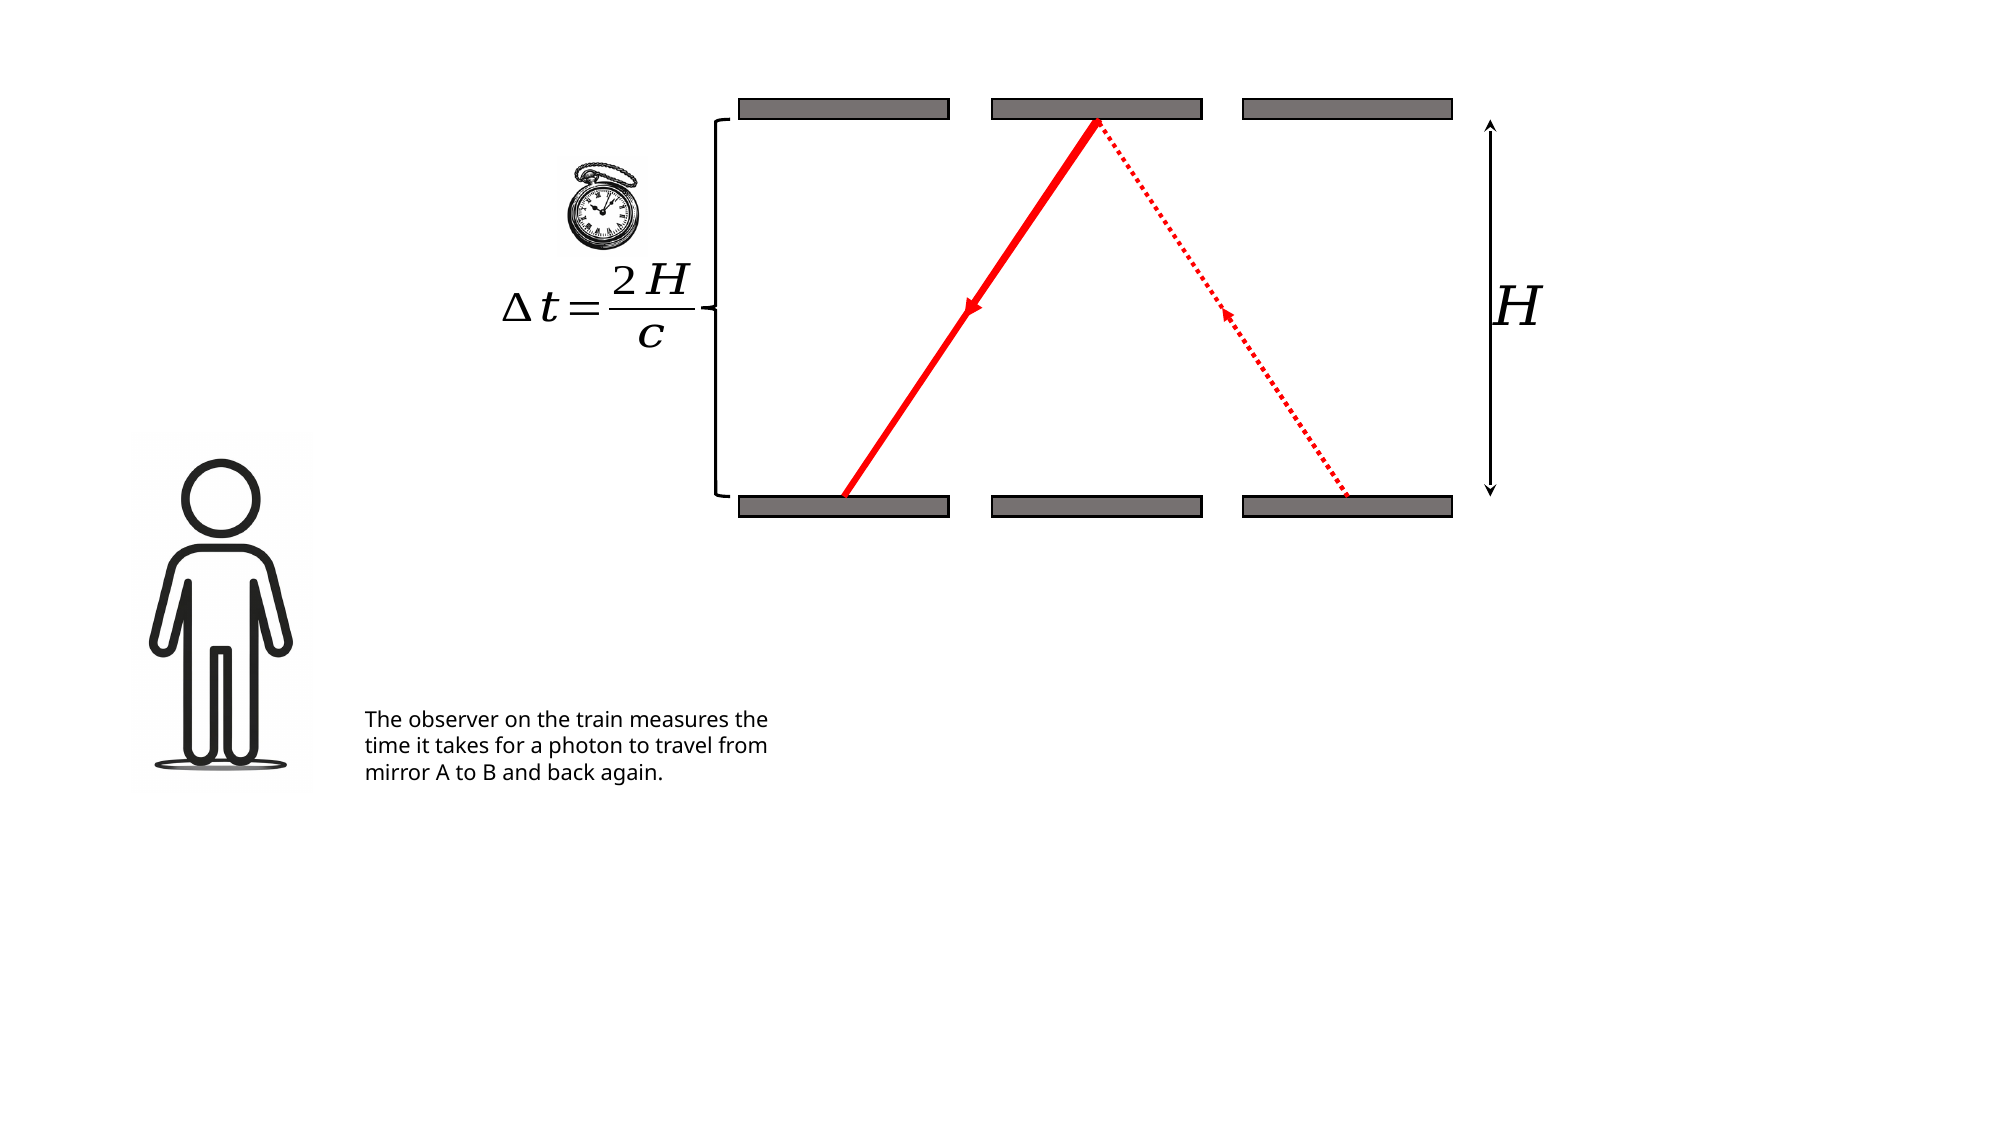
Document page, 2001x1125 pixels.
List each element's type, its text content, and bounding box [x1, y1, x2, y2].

picture [131, 432, 313, 793]
text_box [991, 497, 1203, 518]
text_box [843, 119, 1096, 497]
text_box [1222, 307, 1348, 497]
text_box The observer on the train measures the time it takes for a photon to travel from mirror A to B and back again. [350, 698, 801, 792]
text_box [1242, 98, 1453, 120]
picture [557, 156, 648, 257]
text_box [701, 118, 731, 498]
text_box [1096, 119, 1348, 497]
text_box [1242, 495, 1453, 518]
text_box [991, 98, 1203, 119]
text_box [964, 119, 1100, 318]
text_box [738, 98, 950, 120]
text_box [738, 495, 950, 518]
